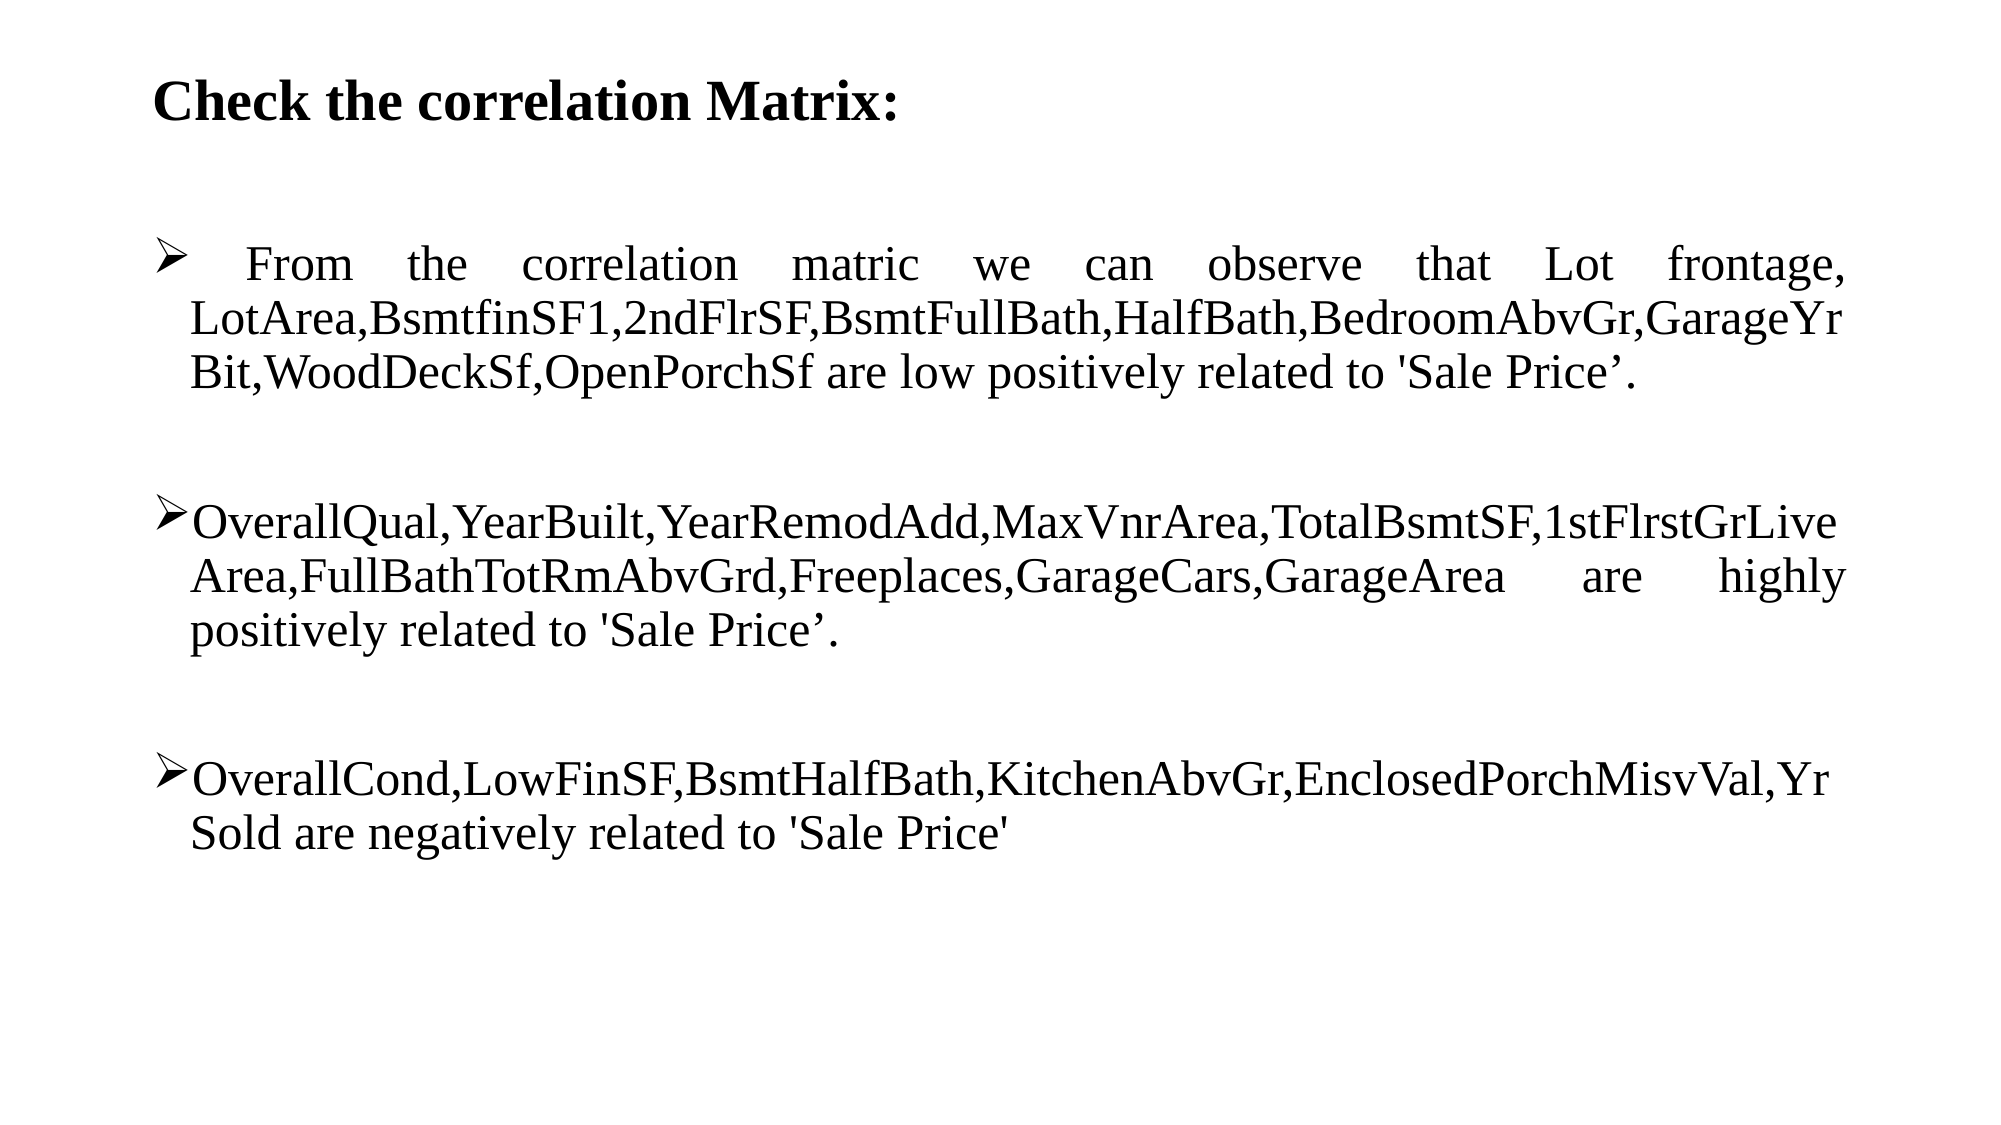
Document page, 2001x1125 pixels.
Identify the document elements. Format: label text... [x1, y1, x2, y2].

list Check the correlation Matrix: From the correlation matric we can observe that Lot frontage, LotArea,BsmtfinSF1,2ndFlrSF,BsmtFullBath,HalfBath,BedroomAbvGr,GarageYrBit,WoodDeckSf,OpenPorchSf are low positively related to 'Sale Price’. OverallQual,YearBuilt,YearRemodAdd,MaxVnrArea,TotalBsmtSF,1stFlrstGrLiveArea,FullBathTotRmAbvGrd,Freeplaces,GarageCars,GarageArea are highly positively related to 'Sale Price’. OverallCond,LowFinSF,BsmtHalfBath,KitchenAbvGr,EnclosedPorchMisvVal,YrSold are negatively related to 'Sale Price' [137, 62, 1863, 1014]
